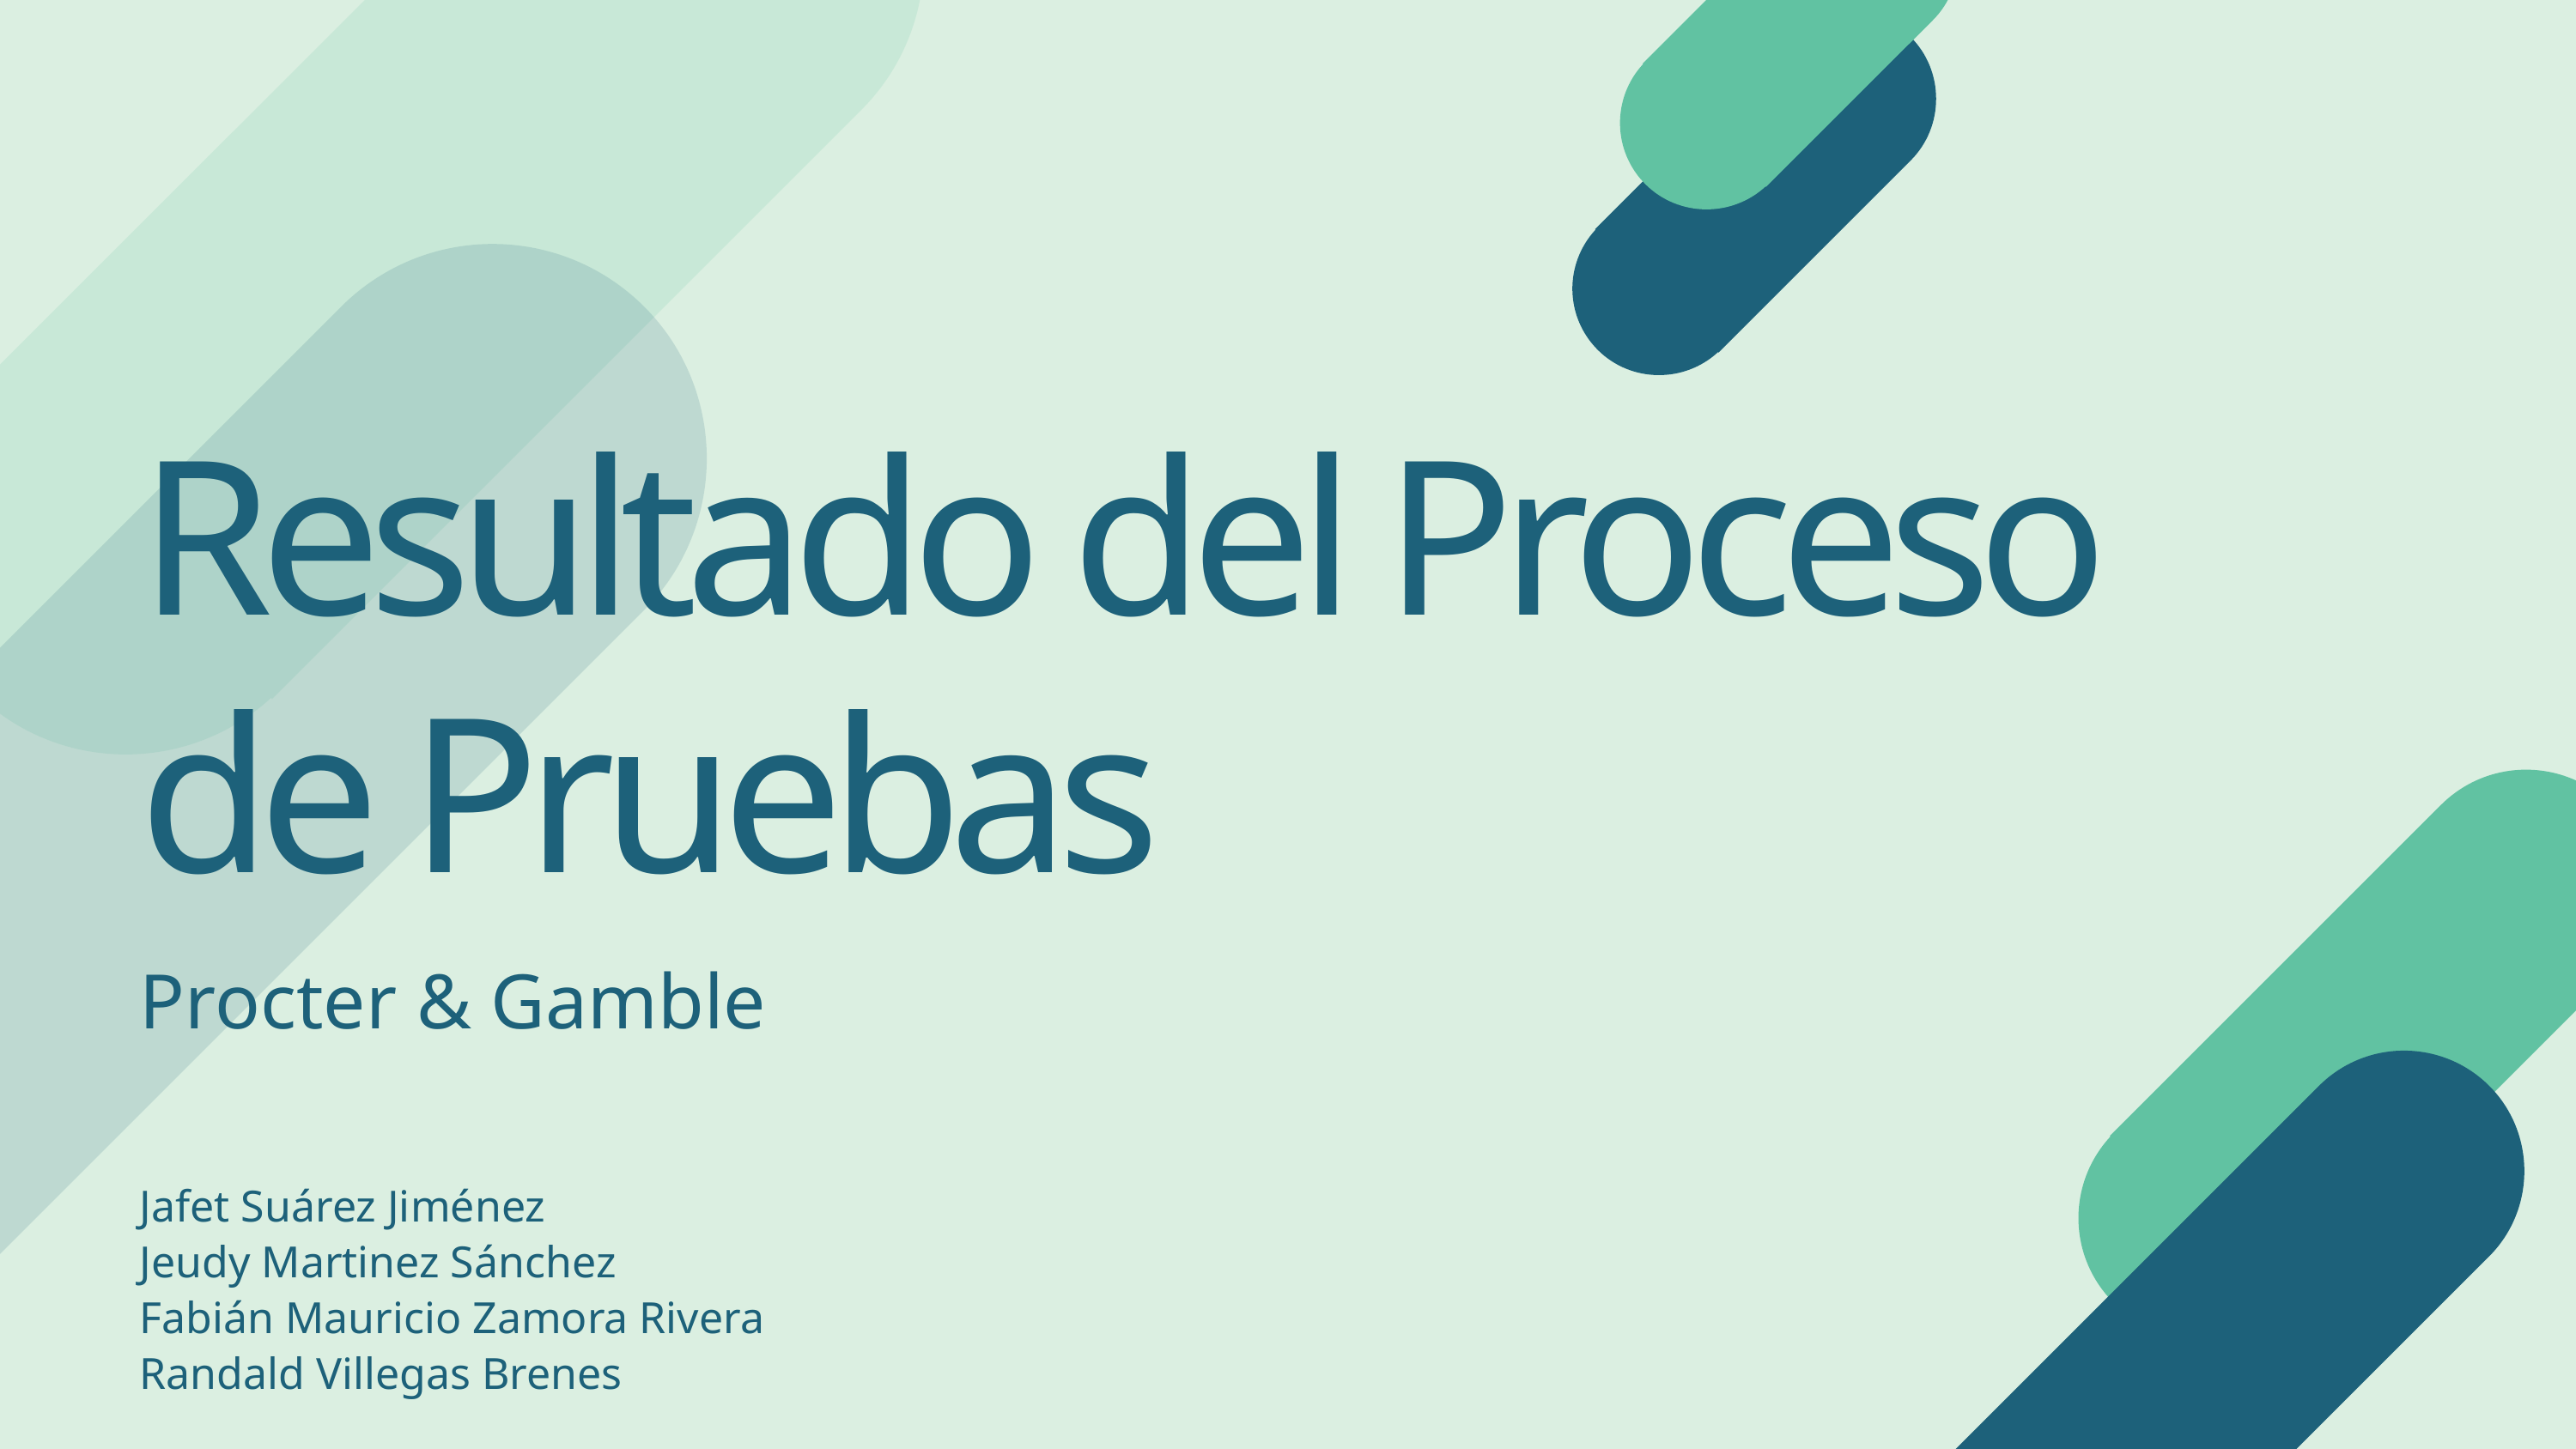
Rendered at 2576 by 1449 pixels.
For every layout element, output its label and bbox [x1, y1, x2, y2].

text_box [139, 912, 1938, 1394]
text_box [1847, 705, 2576, 1449]
text_box [139, 427, 2354, 1040]
text_box [0, 0, 1040, 1449]
text_box [1522, 0, 2006, 425]
